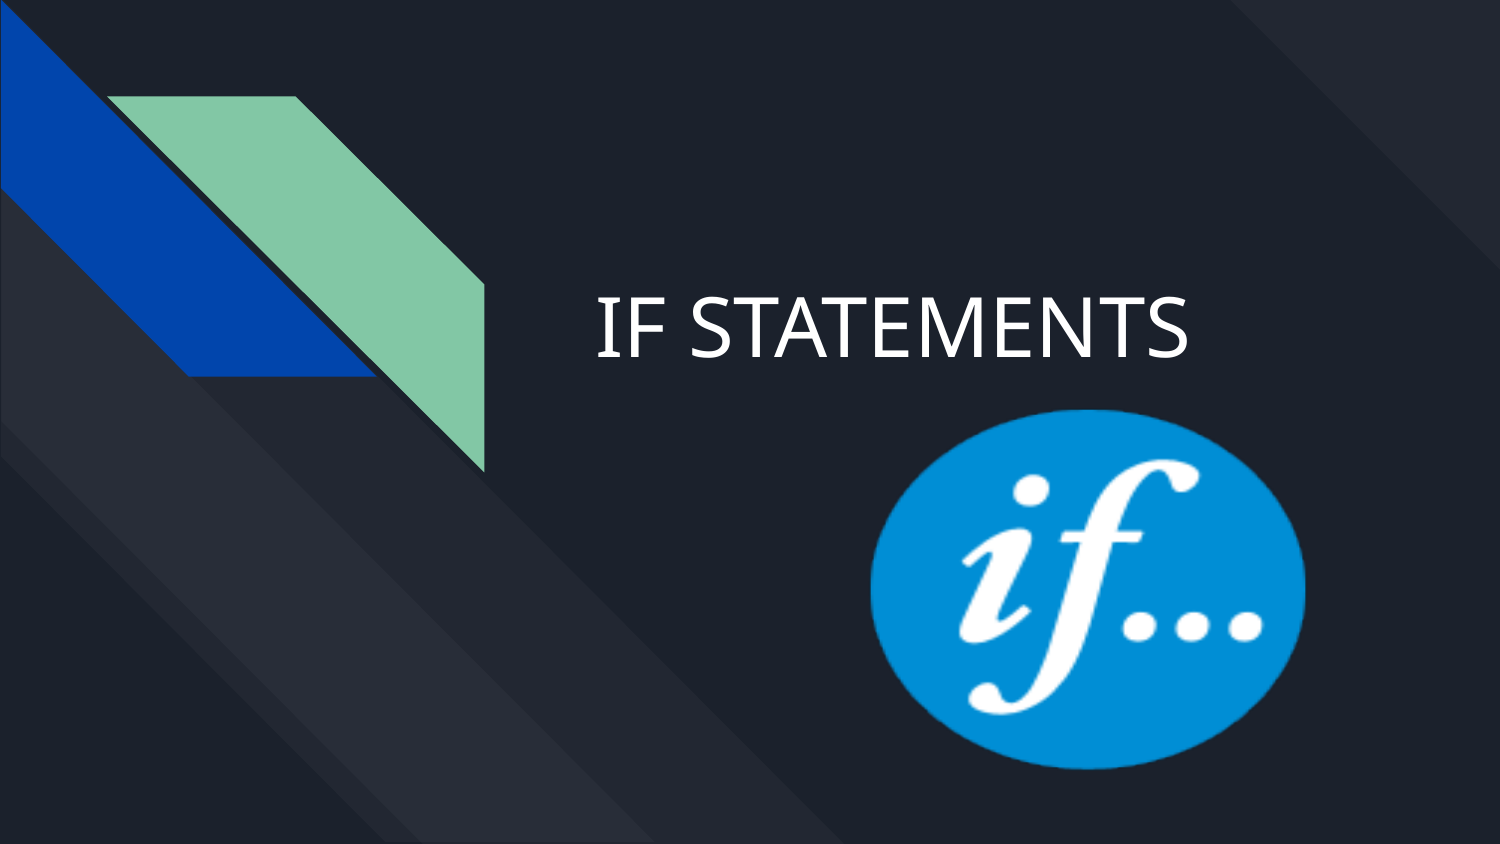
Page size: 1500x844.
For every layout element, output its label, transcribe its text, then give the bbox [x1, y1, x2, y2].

picture [865, 404, 1313, 776]
title IF STATEMENTS [580, 258, 1404, 518]
